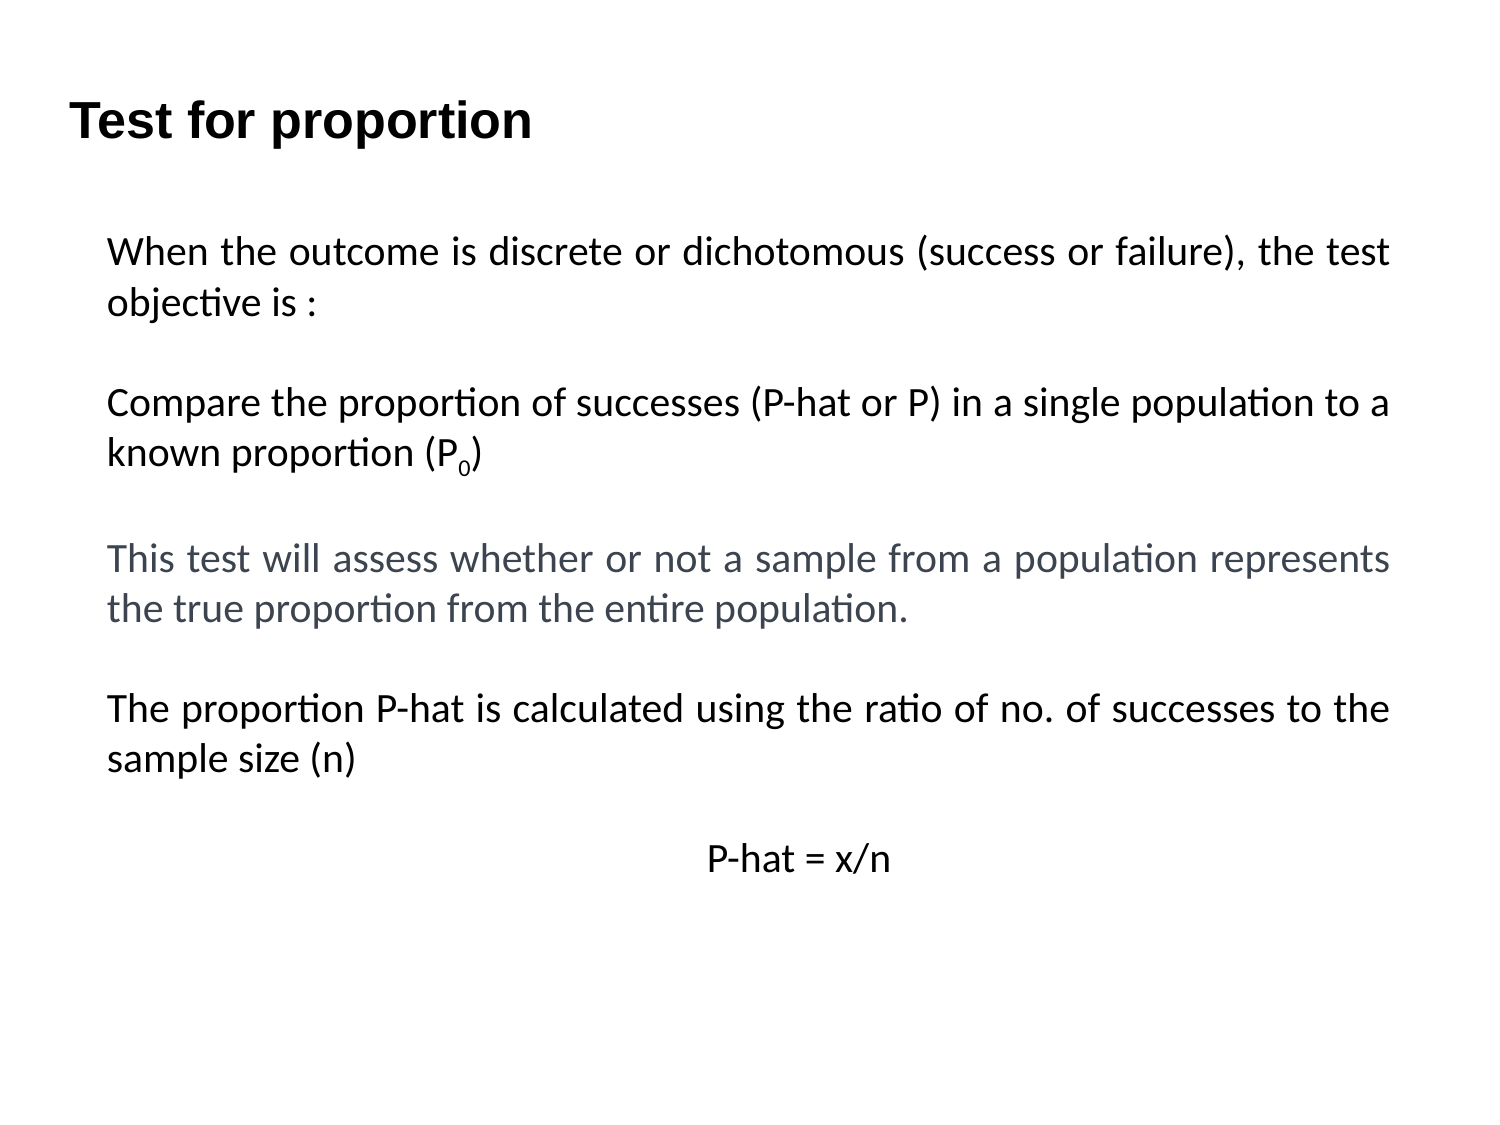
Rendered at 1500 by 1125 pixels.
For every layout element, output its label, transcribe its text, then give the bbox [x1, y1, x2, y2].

text_box Test for proportion [54, 79, 1335, 176]
text_box [79, 204, 1394, 301]
text_box When the outcome is discrete or dichotomous (success or failure), the test objective is : Compare the proportion of successes (P-hat or P) in a single population to a known proportion (P0) This test will assess whether or not a sample from a population represents the true proportion from the entire population. The proportion P-hat is calculated using the ratio of no. of successes to the sample size (n) P-hat = x/n [91, 216, 1407, 313]
